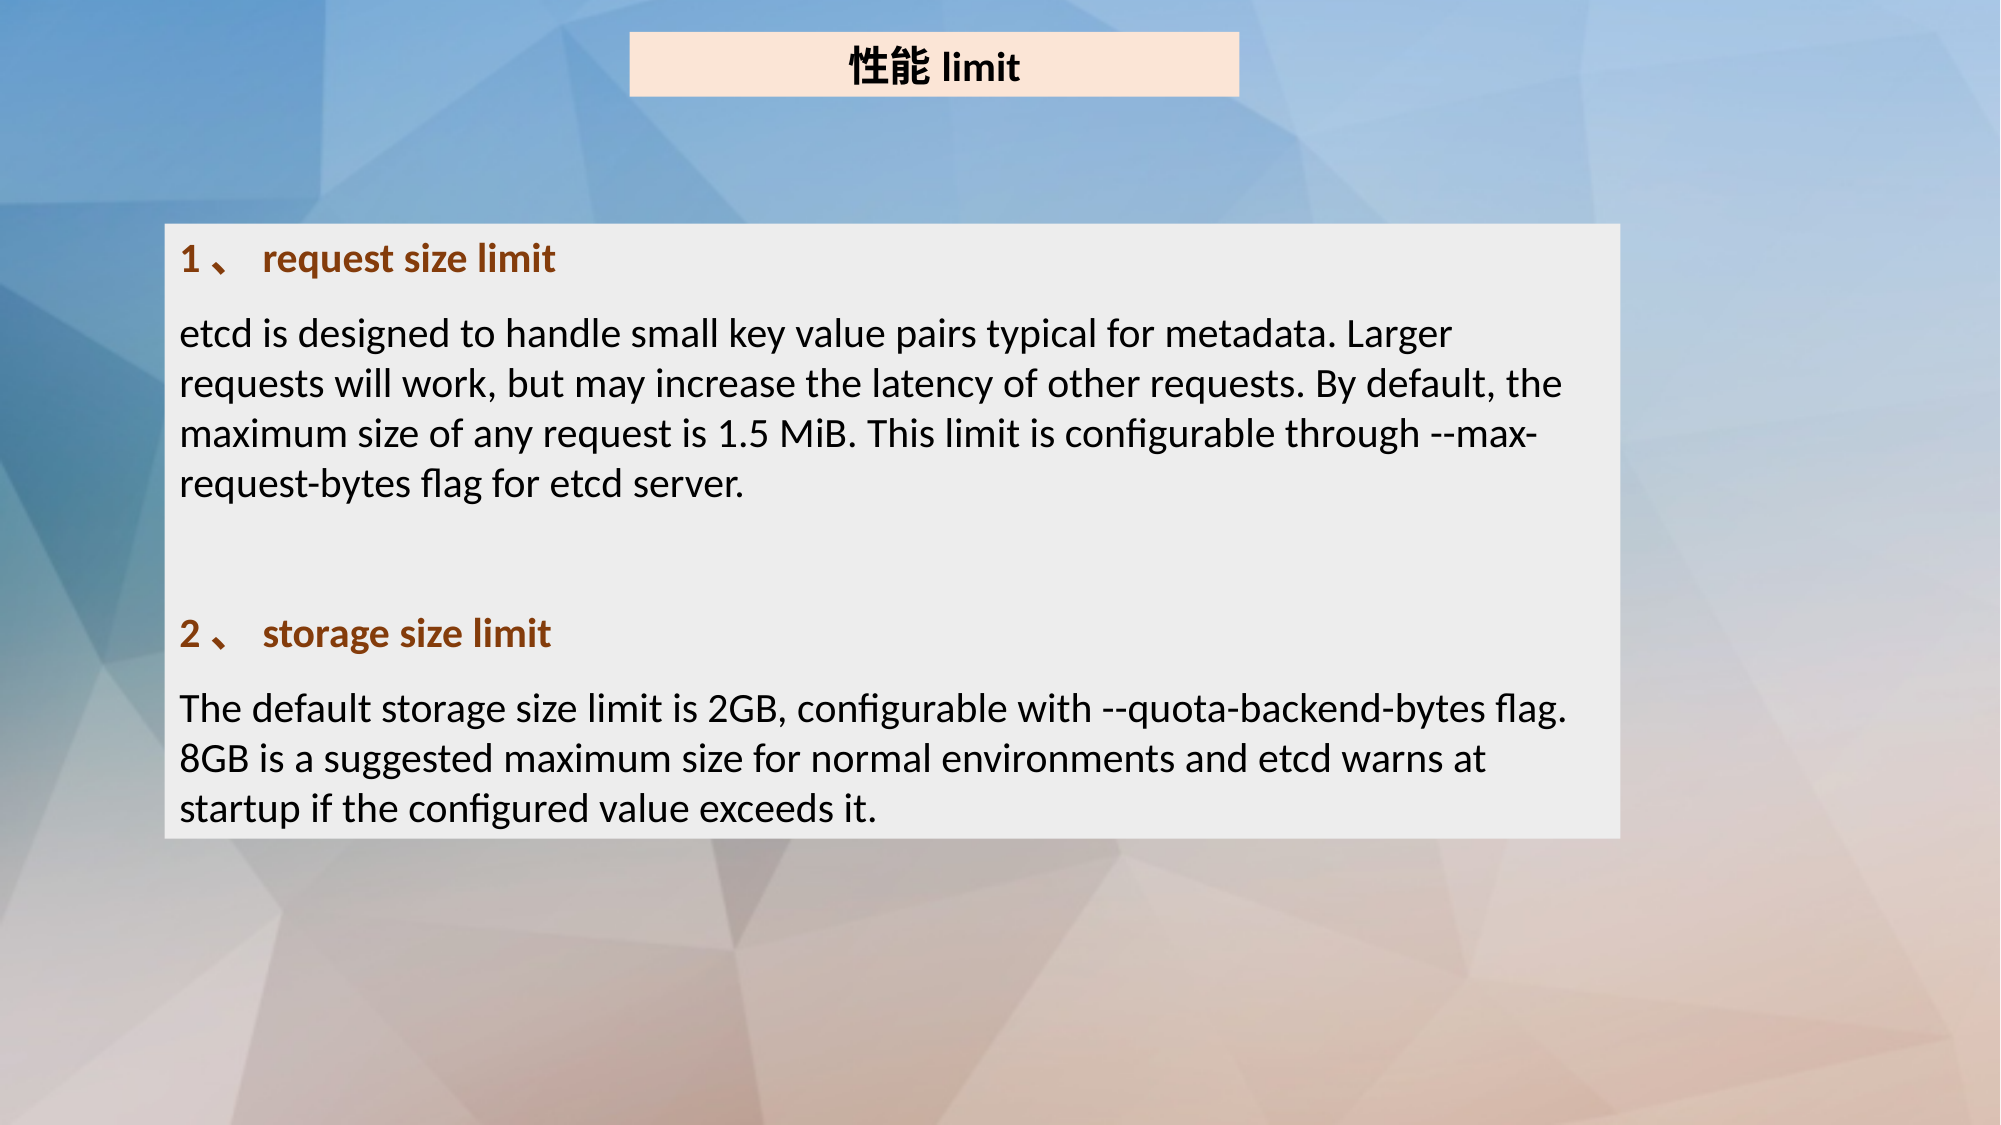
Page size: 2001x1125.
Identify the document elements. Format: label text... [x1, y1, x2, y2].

picture [0, 0, 2001, 1125]
text_box 性能limit [629, 31, 1240, 97]
text_box 1、request size limit etcd is designed to handle small key value pairs typical for metadata. Larger requests will work, but may increase the latency of other requests. By default, the maximum size of any request is 1.5 MiB. This limit is configurable through --max-request-bytes flag for etcd server. 2、storage size limit The default storage size limit is 2GB, configurable with --quota-backend-bytes flag. 8GB is a suggested maximum size for normal environments and etcd warns at startup if the configured value exceeds it. [164, 223, 1621, 839]
